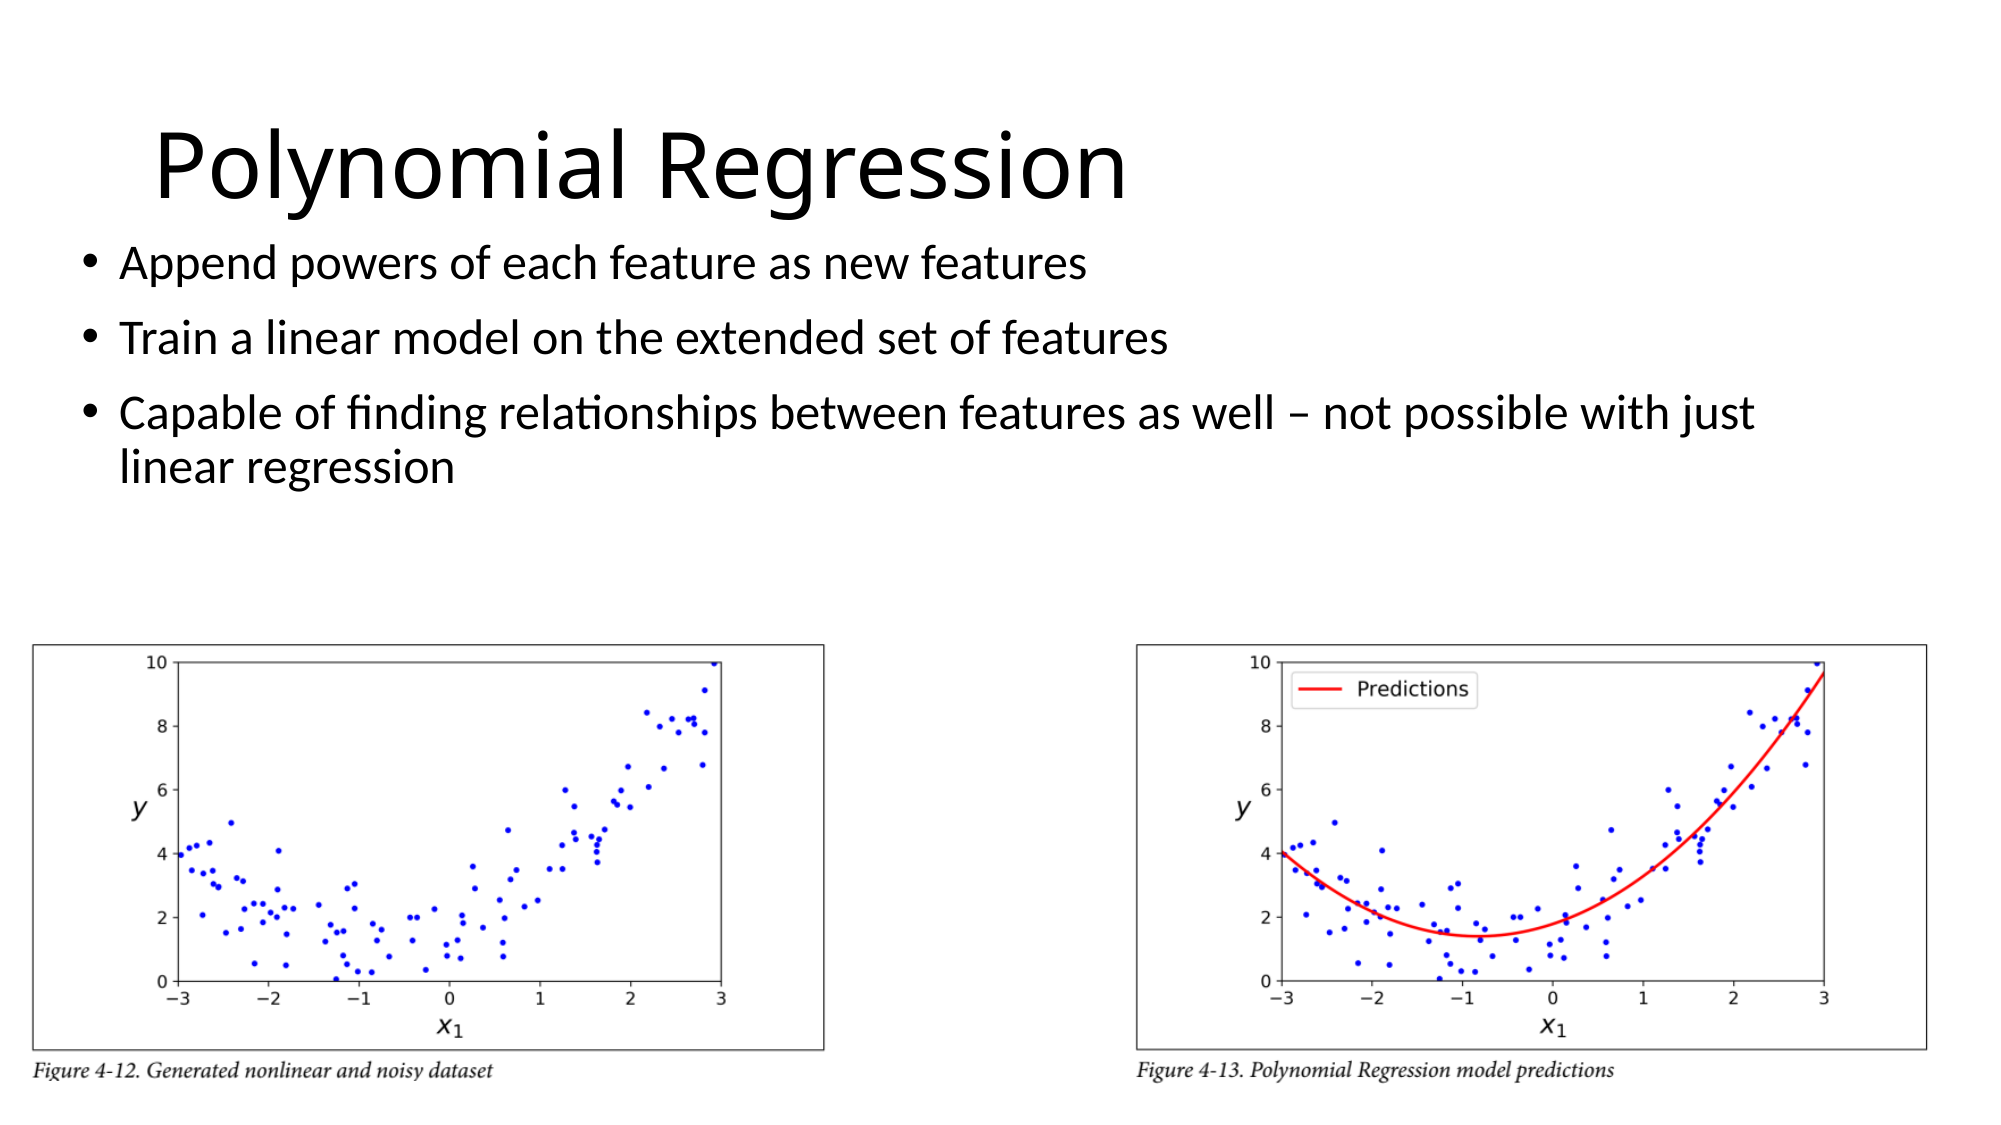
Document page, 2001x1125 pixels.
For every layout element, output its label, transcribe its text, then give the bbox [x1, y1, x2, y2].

list Append powers of each feature as new features Train a linear model on the extended set of features Capable of finding relationships between features as well – not possible with just linear regression [66, 229, 1845, 1005]
picture [28, 642, 829, 1081]
title Polynomial Regression [137, 59, 1863, 278]
picture [1133, 642, 1934, 1085]
